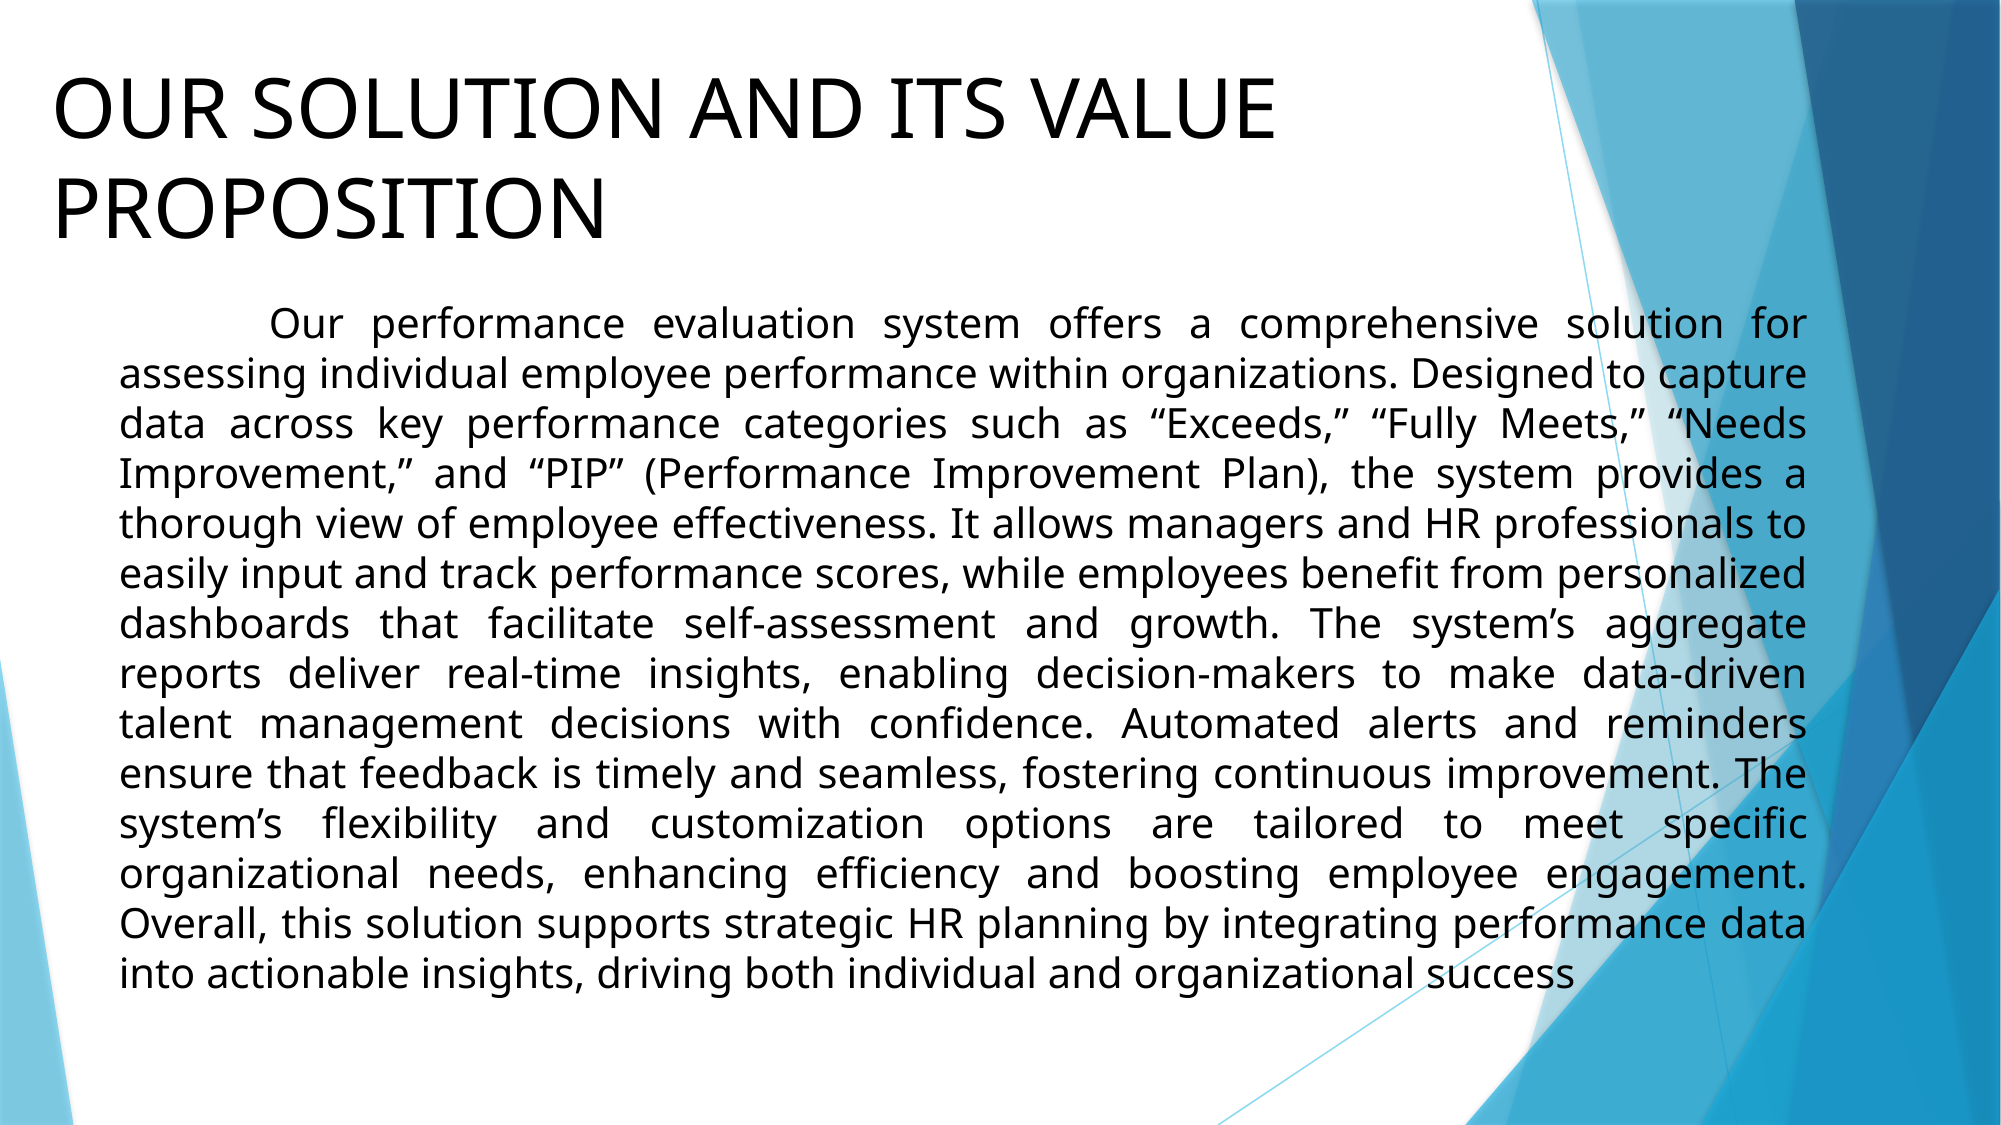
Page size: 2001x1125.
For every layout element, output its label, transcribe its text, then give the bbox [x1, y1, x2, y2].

text_box Our performance evaluation system offers a comprehensive solution for assessing individual employee performance within organizations. Designed to capture data across key performance categories such as “Exceeds,” “Fully Meets,” “Needs Improvement,” and “PIP” (Performance Improvement Plan), the system provides a thorough view of employee effectiveness. It allows managers and HR professionals to easily input and track performance scores, while employees benefit from personalized dashboards that facilitate self-assessment and growth. The system’s aggregate reports deliver real-time insights, enabling decision-makers to make data-driven talent management decisions with confidence. Automated alerts and reminders ensure that feedback is timely and seamless, fostering continuous improvement. The system’s flexibility and customization options are tailored to meet specific organizational needs, enhancing efficiency and boosting employee engagement. Overall, this solution supports strategic HR planning by integrating performance data into actionable insights, driving both individual and organizational success [104, 289, 1824, 1005]
text_box OUR SOLUTION AND ITS VALUE PROPOSITION [36, 47, 1520, 263]
